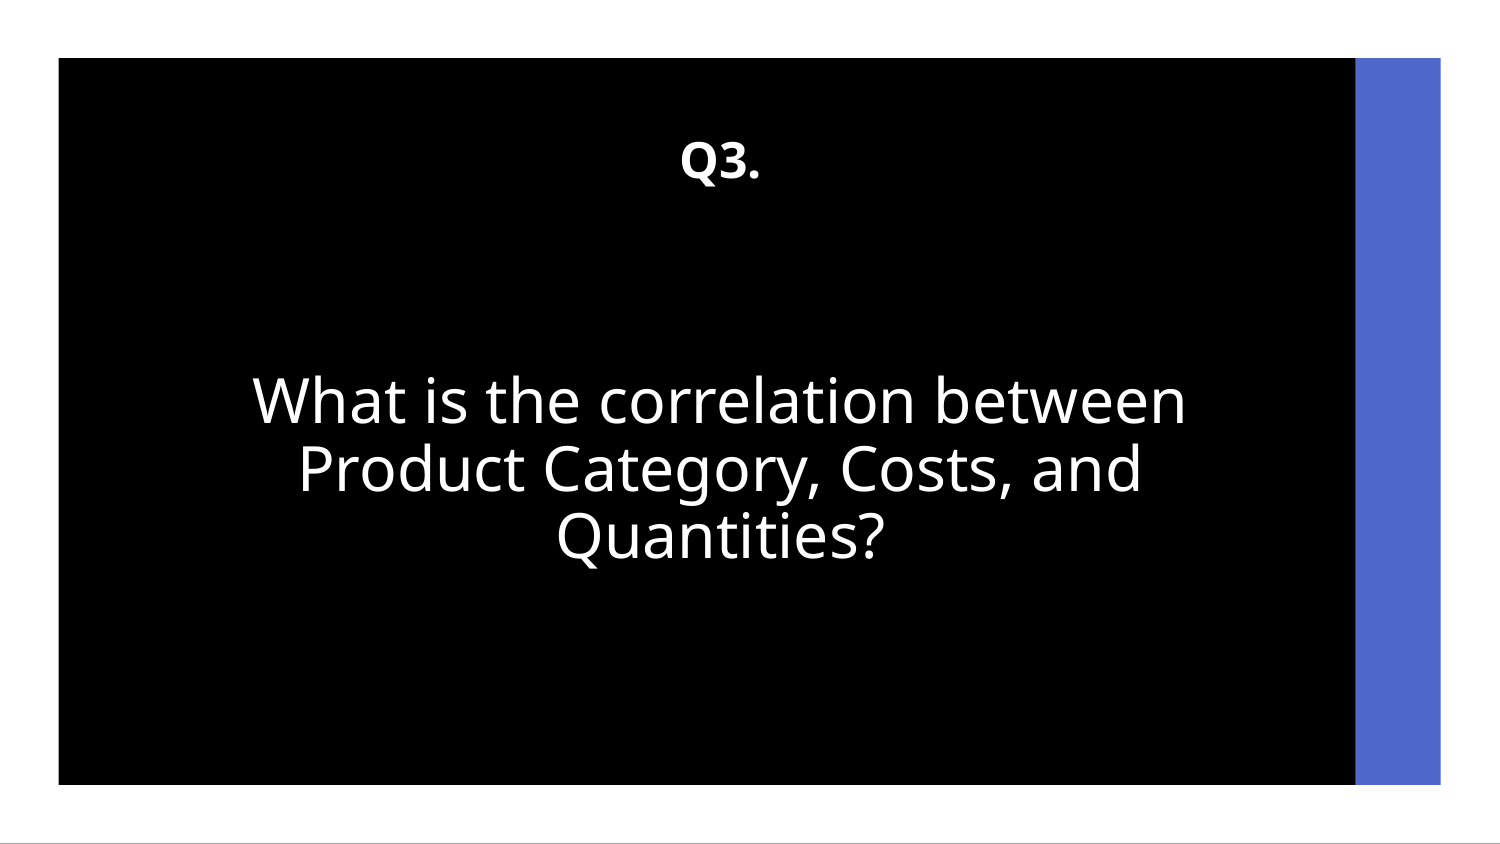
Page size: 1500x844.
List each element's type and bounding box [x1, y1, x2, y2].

text_box [0, 0, 1500, 844]
